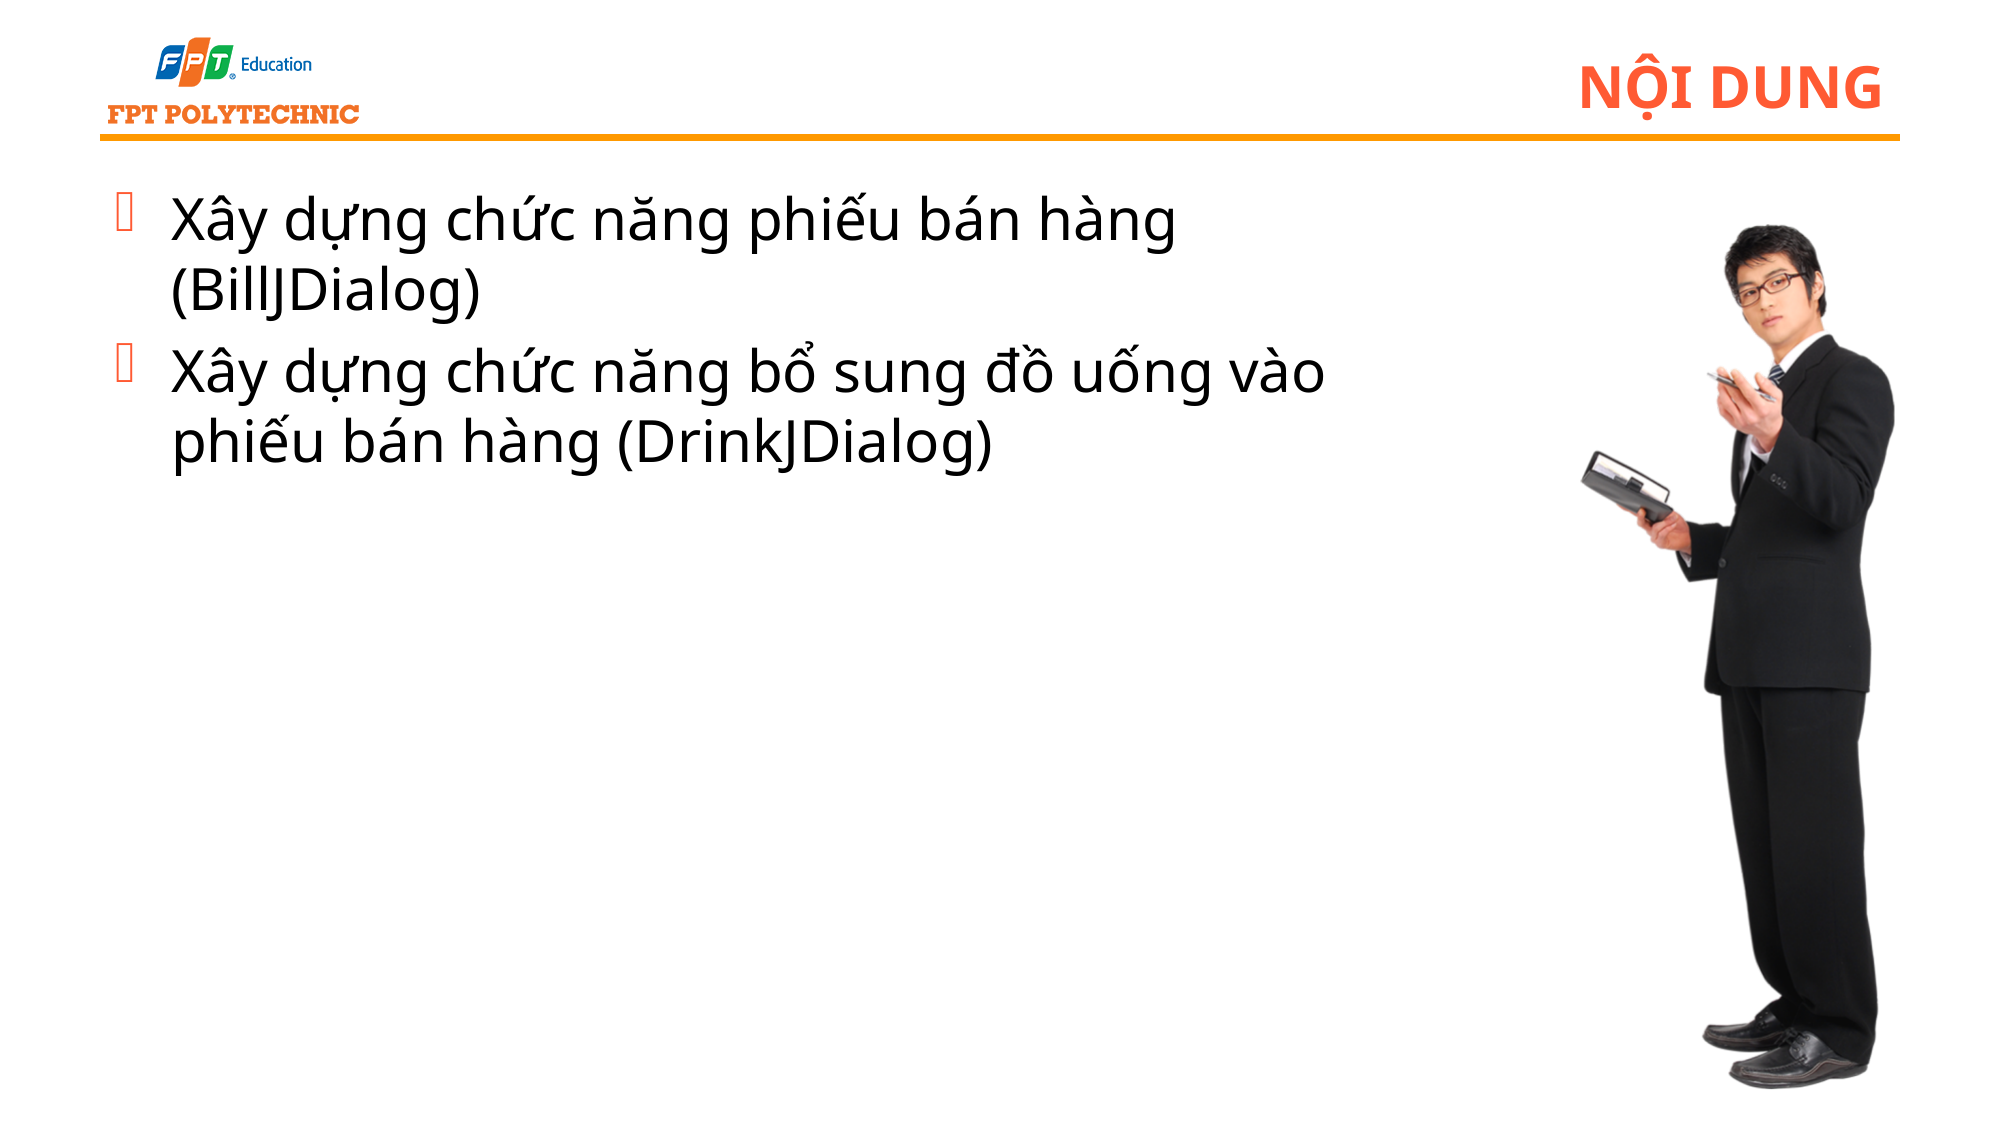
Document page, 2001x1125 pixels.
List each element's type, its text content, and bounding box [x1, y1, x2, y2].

picture [1549, 224, 1930, 1104]
title Nội dung [366, 45, 1900, 125]
list Xây dựng chức năng phiếu bán hàng (BillJDialog) Xây dựng chức năng bổ sung đồ uống vào phiếu bán hàng (DrinkJDialog) [99, 174, 1513, 1038]
picture [99, 25, 367, 134]
picture [99, 135, 367, 143]
